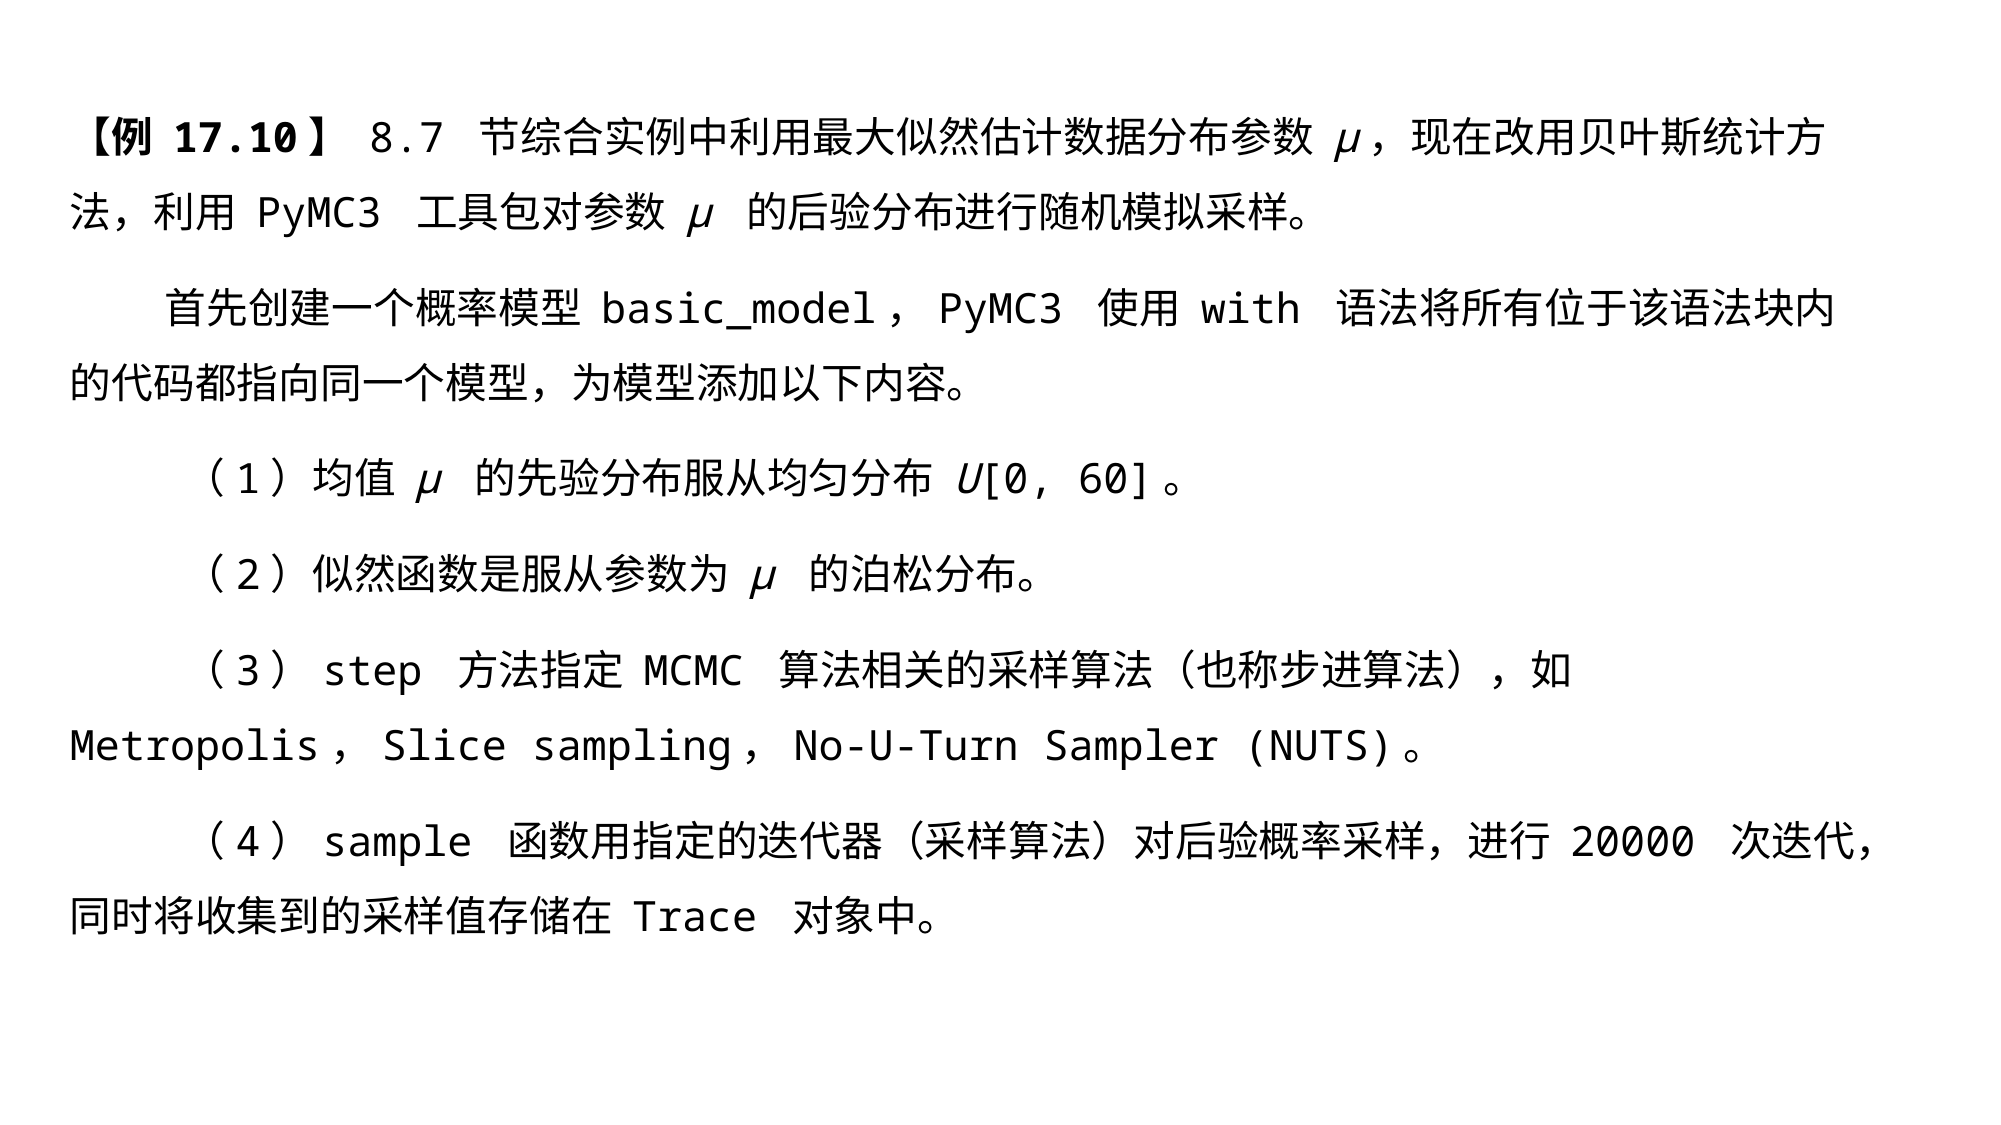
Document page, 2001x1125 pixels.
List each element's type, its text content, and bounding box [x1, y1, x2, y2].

list 【例 17.10】 8.7 节综合实例中利用最大似然估计数据分布参数 μ，现在改用贝叶斯统计方法，利用 PyMC3 工具包对参数 μ 的后验分布进行随机模拟采样。 首先创建一个概率模型 basic_model，PyMC3 使用 with 语法将所有位于该语法块内的代码都指向同一个模型，为模型添加以下内容。 （1）均值 μ 的先验分布服从均匀分布 U[0, 60]。 （2）似然函数是服从参数为 μ 的泊松分布。 （3）step 方法指定 MCMC 算法相关的采样算法（也称步进算法），如Metropolis，Slice sampling，No-U-Turn Sampler (NUTS)。 （4）sample 函数用指定的迭代器（采样算法）对后验概率采样，进行 20000 次迭代，同时将收集到的采样值存储在 Trace 对象中。 [55, 78, 1873, 972]
